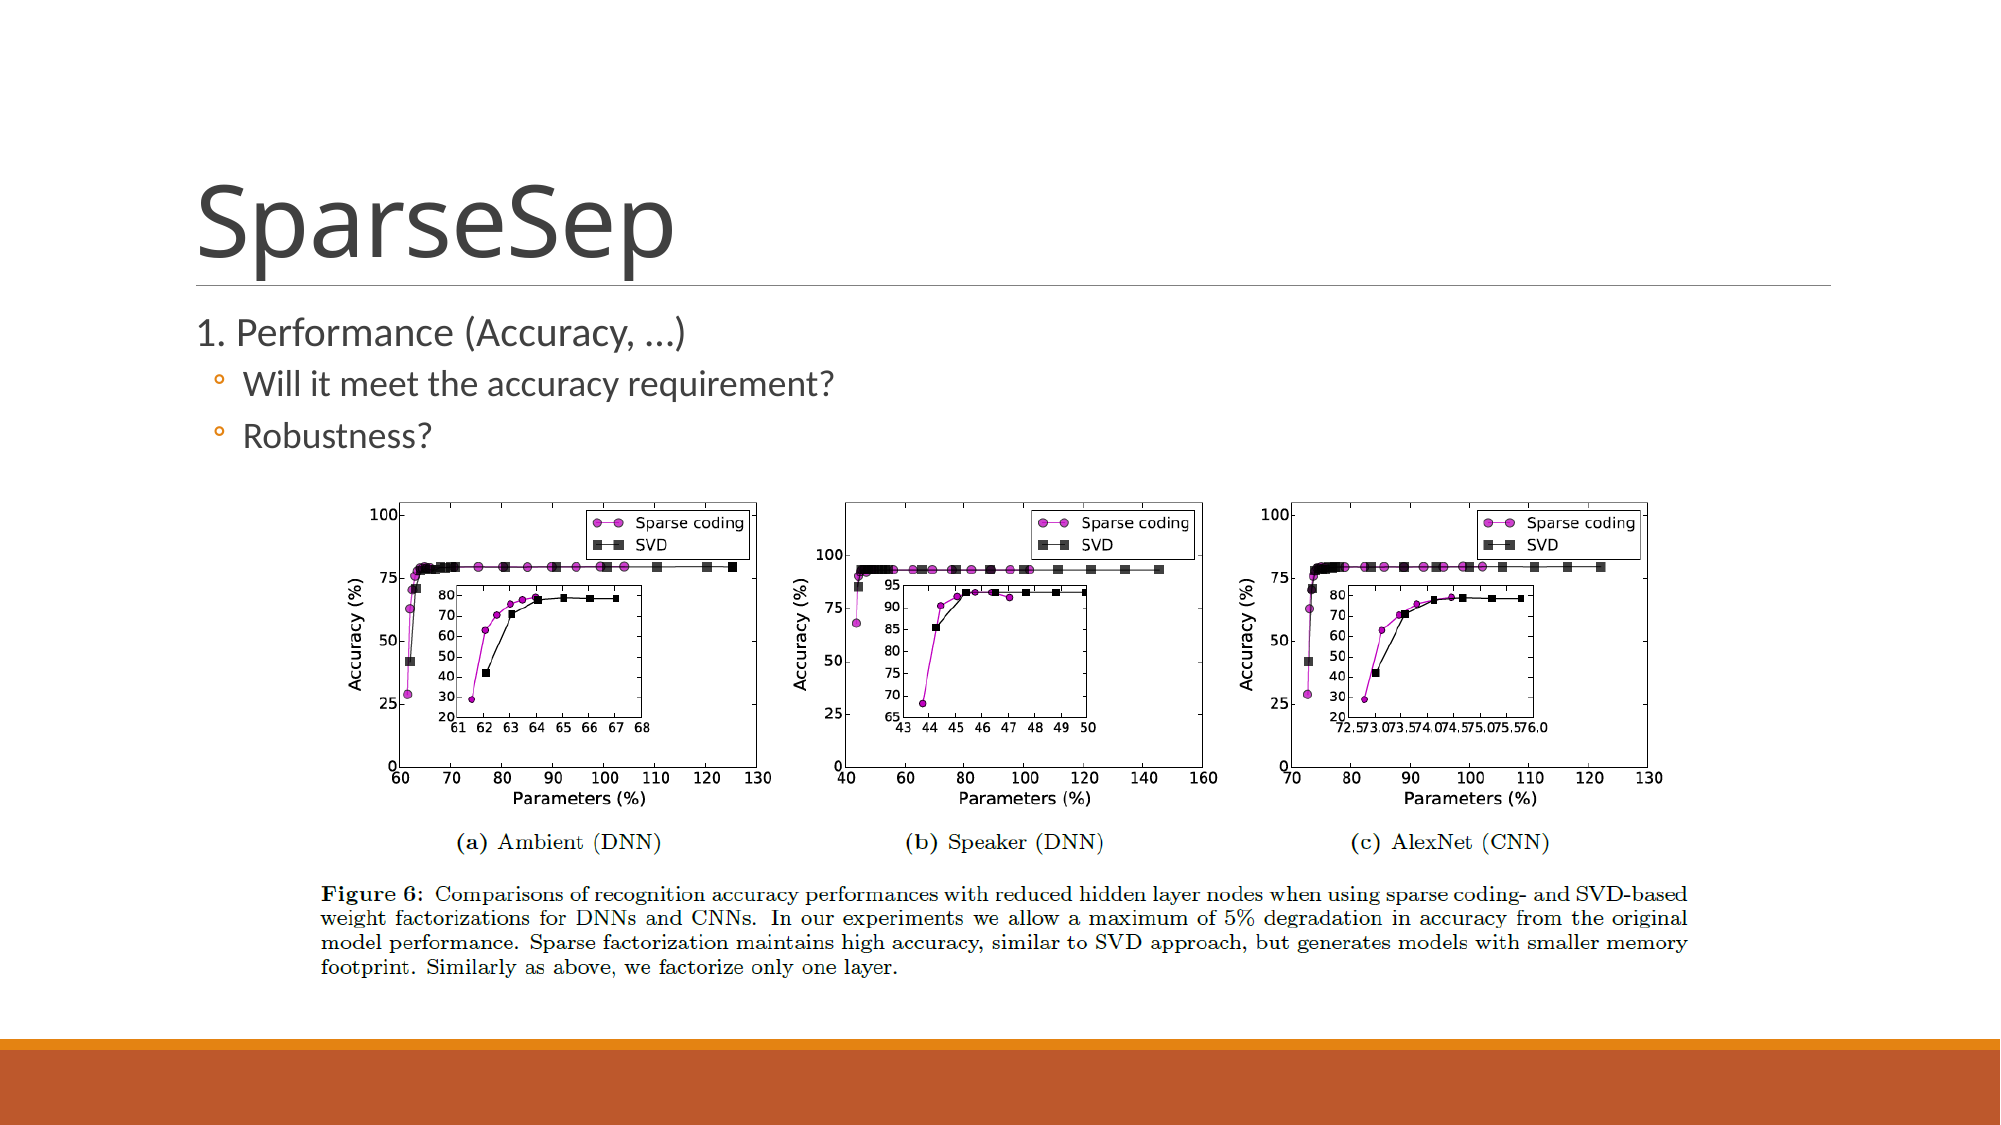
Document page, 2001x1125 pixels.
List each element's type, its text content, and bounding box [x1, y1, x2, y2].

picture [317, 484, 1693, 982]
list 1. Performance (Accuracy, …) Will it meet the accuracy requirement? Robustness? [180, 302, 1830, 963]
title SparseSep [180, 47, 1830, 285]
